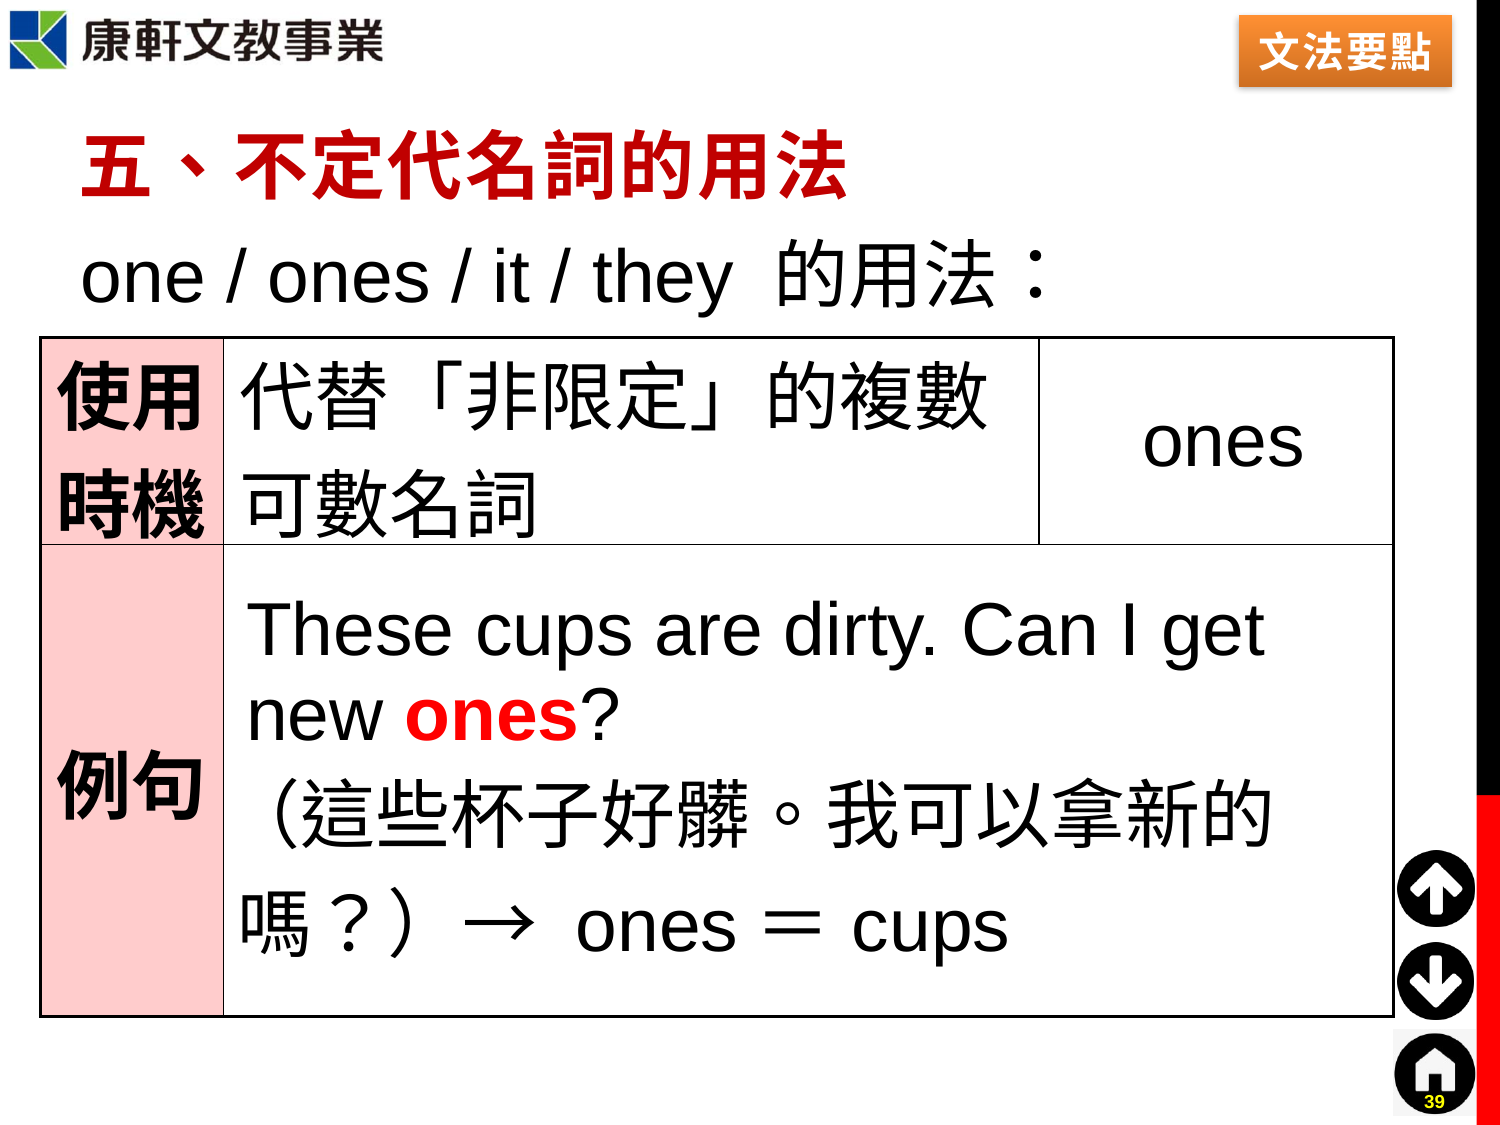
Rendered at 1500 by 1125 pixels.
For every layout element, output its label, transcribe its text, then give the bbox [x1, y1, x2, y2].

text_box 文法要點 [1239, 15, 1452, 87]
table_cell 例句 [42, 545, 223, 1015]
text_box 五、不定代名詞的用法 [63, 111, 1156, 217]
picture [1397, 850, 1475, 928]
table_header ones [1040, 339, 1392, 544]
table_header 代替「非限定」的複數可數名詞 [224, 339, 1038, 544]
table_header 使用 時機 [42, 339, 223, 544]
picture [1393, 1029, 1476, 1116]
picture [8, 9, 387, 70]
picture [1396, 942, 1475, 1020]
text_box one / ones / it / they 的用法： [65, 220, 1417, 326]
table_cell These cups are dirty. Can I get new ones? （這些杯子好髒。我可以拿新的 嗎？）→ ones＝cups [224, 545, 1392, 1015]
